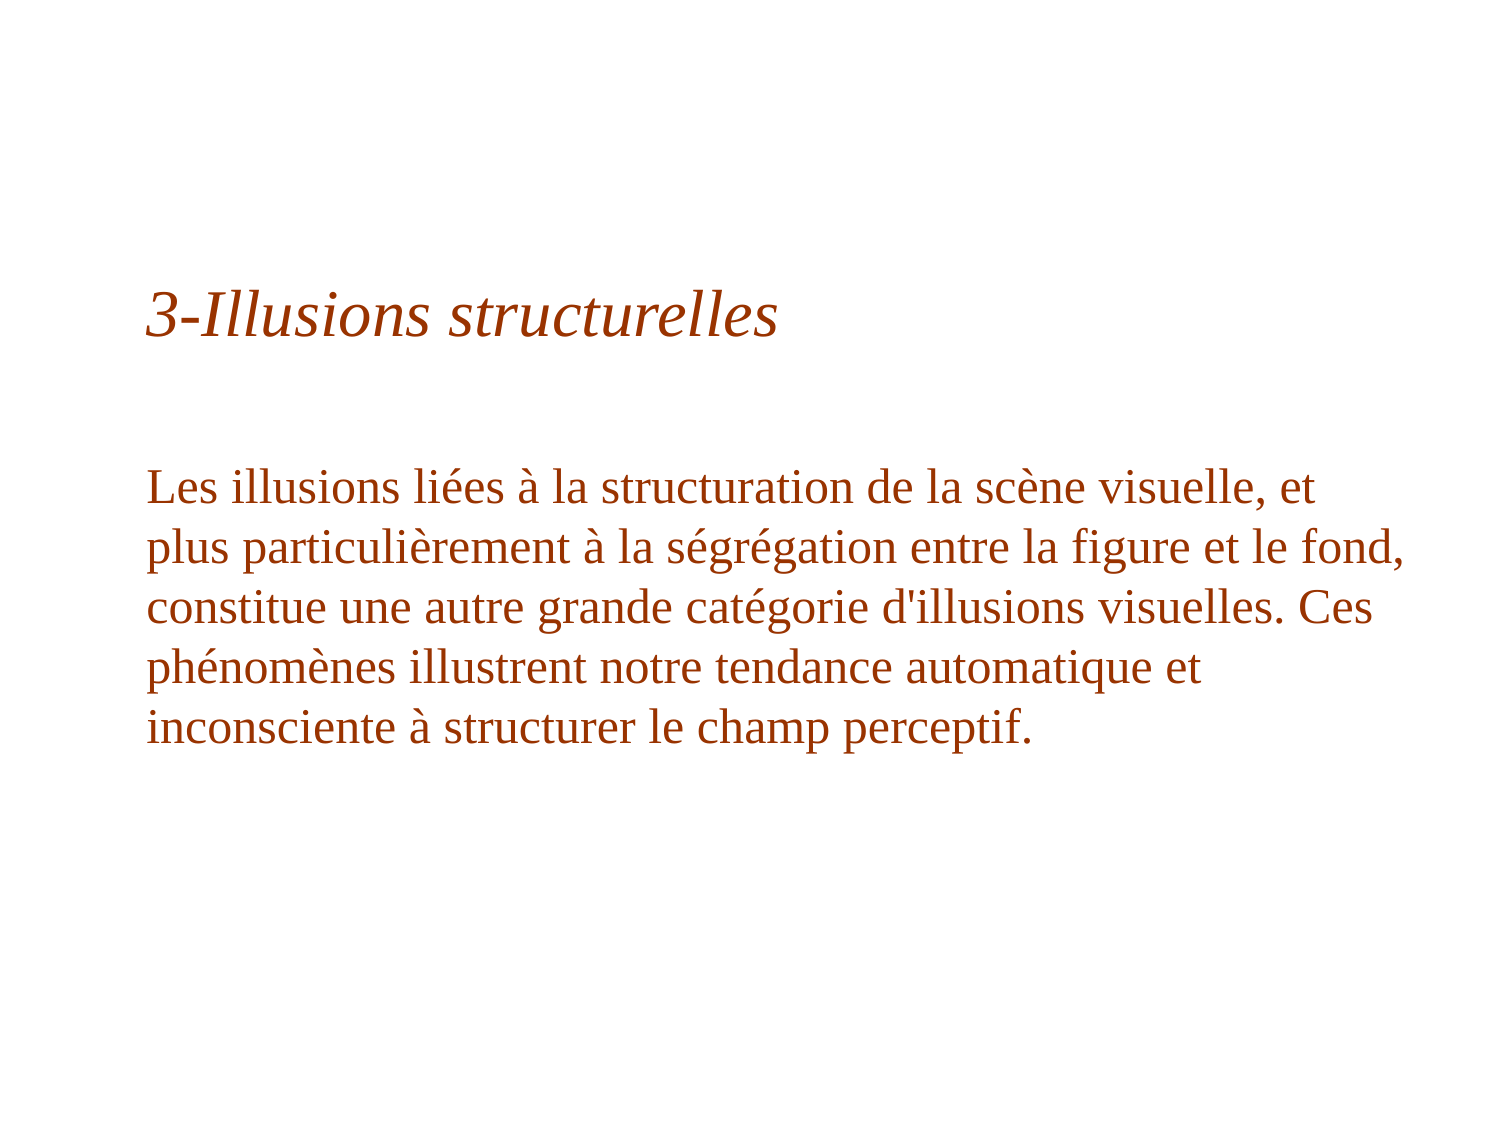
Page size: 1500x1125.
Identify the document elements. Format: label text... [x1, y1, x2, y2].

list 3-Illusions structurelles Les illusions liées à la structuration de la scène visuelle, et plus particulièrement à la ségrégation entre la figure et le fond, constitue une autre grande catégorie d'illusions visuelles. Ces phénomènes illustrent notre tendance automatique et inconsciente à structurer le champ perceptif. [75, 262, 1425, 988]
